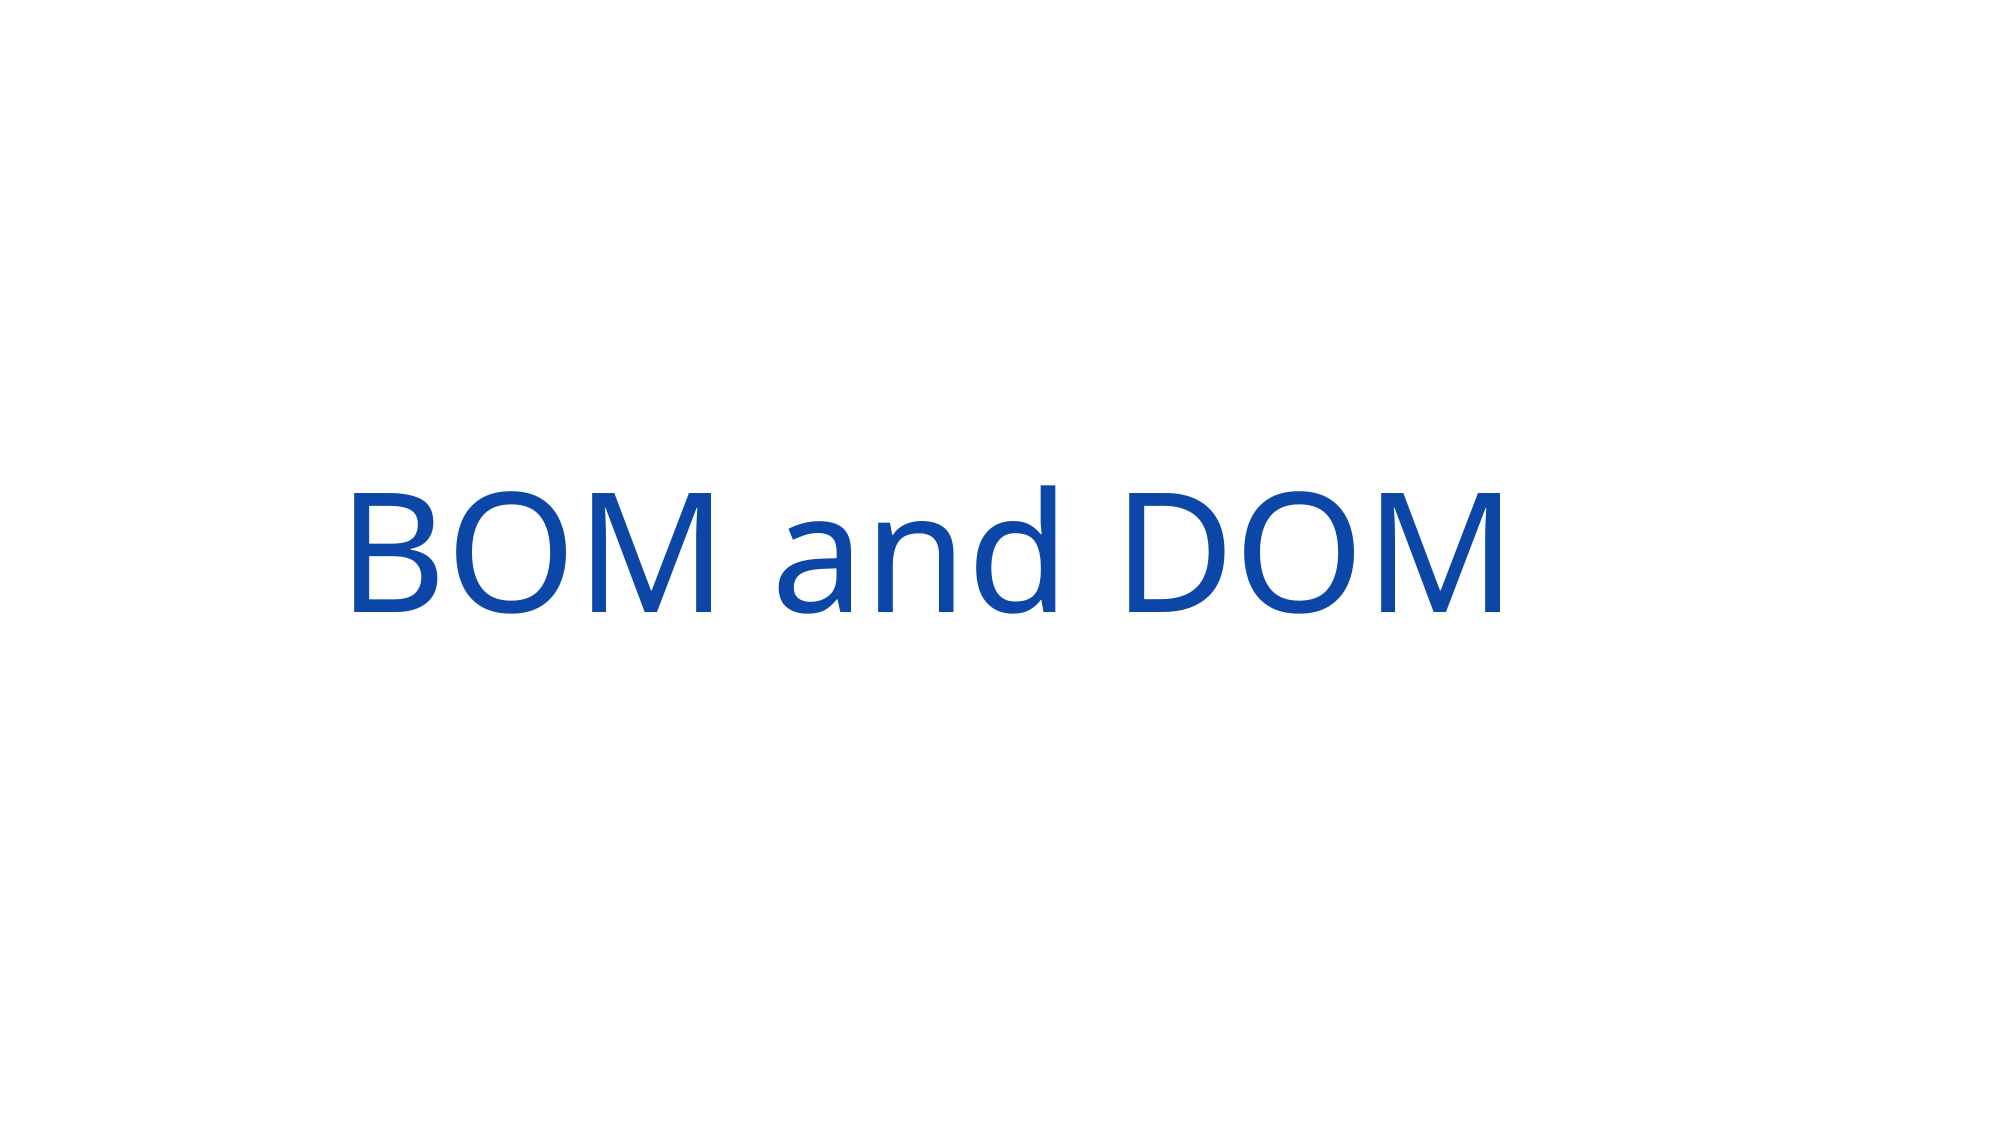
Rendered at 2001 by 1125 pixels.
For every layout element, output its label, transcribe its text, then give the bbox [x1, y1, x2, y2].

text_box BOM and DOM [323, 438, 1771, 654]
